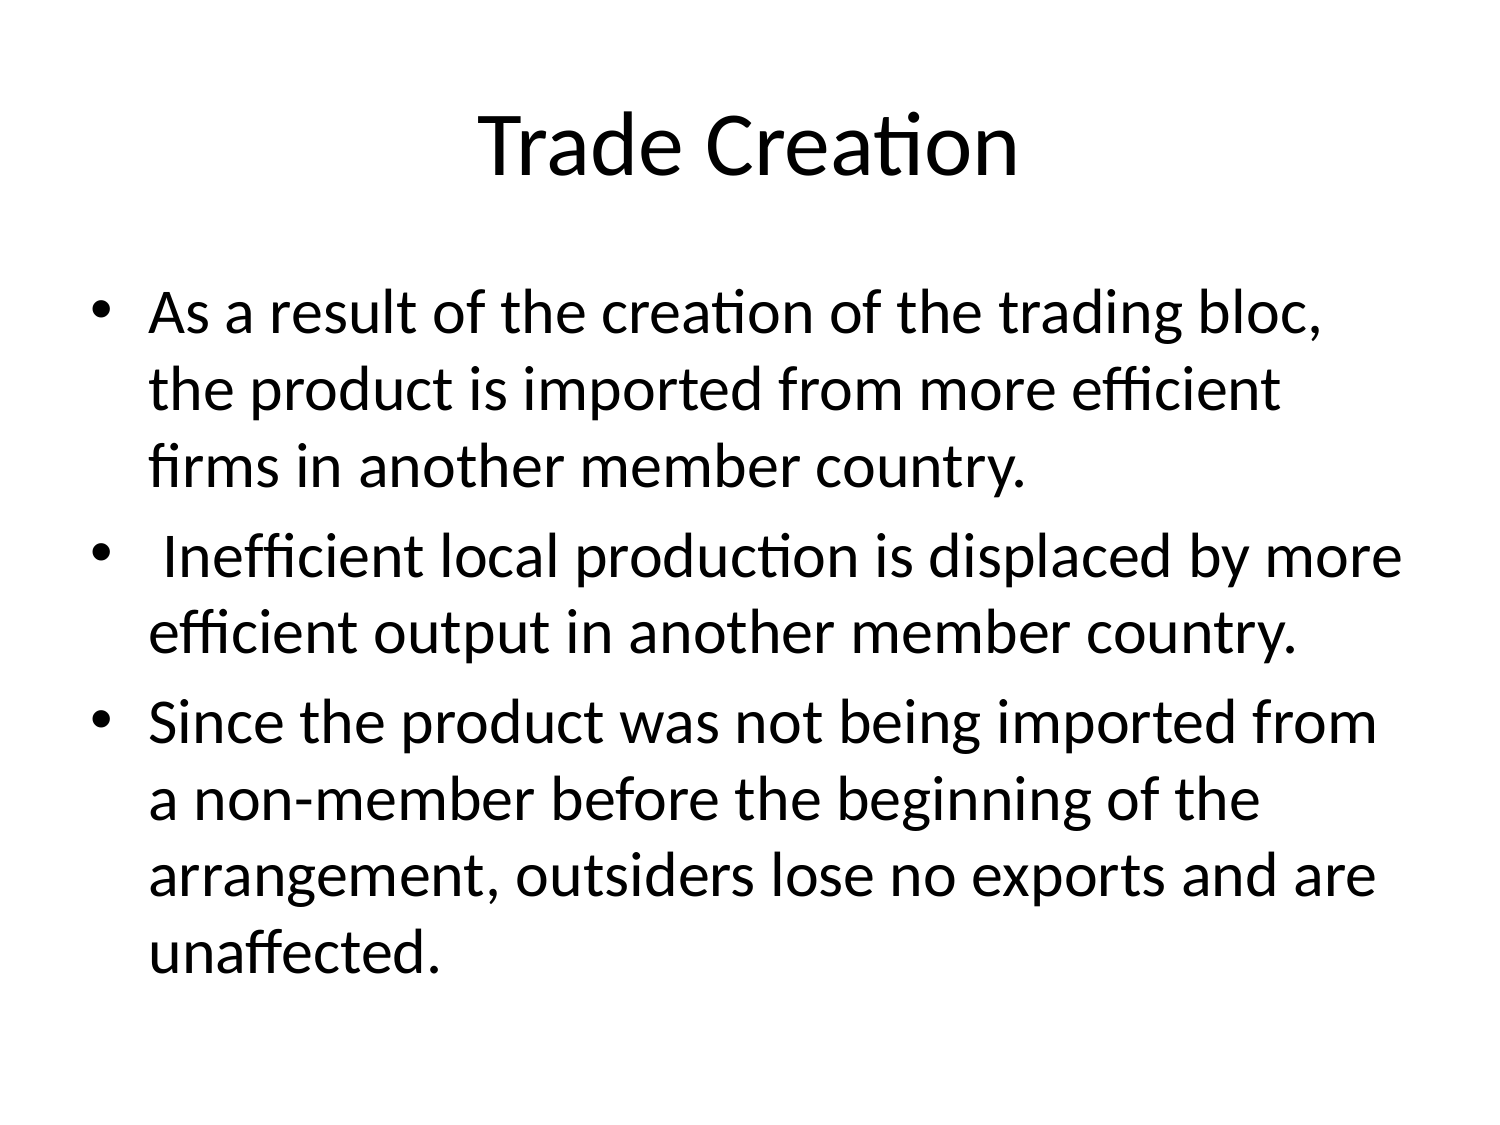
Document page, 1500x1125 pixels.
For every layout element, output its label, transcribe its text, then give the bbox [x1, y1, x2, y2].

title Trade Creation [75, 45, 1425, 233]
list As a result of the creation of the trading bloc, the product is imported from more efficient ﬁrms in another member country. Inefﬁcient local production is displaced by more efficient output in another member country. Since the product was not being imported from a non-member before the beginning of the arrangement, outsiders lose no exports and are unaffected. [75, 262, 1425, 1005]
